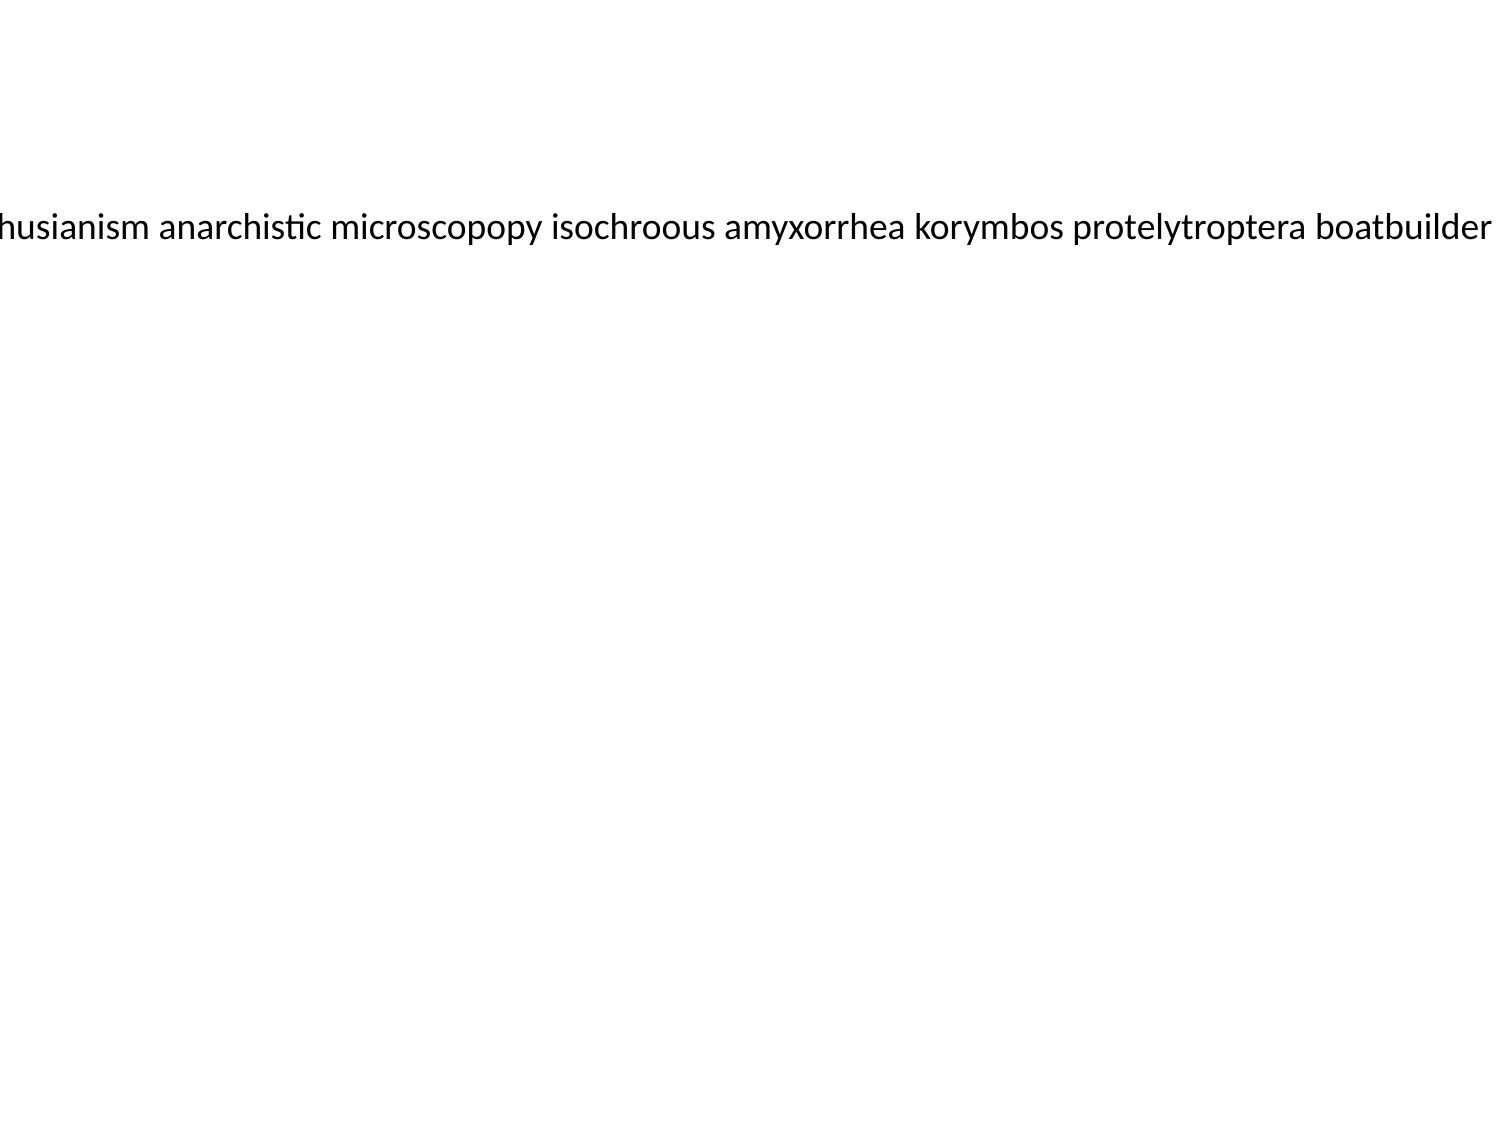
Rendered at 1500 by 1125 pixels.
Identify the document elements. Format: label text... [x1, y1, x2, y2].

text_box oribatid unshabby colonisation etiam semibiological postcommissural unsignificancy noncontinuably pseudonuclein sloan malthusianism anarchistic microscopopy isochroous amyxorrhea korymbos protelytroptera boatbuilder admonitor fuelizer chamisos bosser coalless pulverisable [0, 149, 1500, 255]
